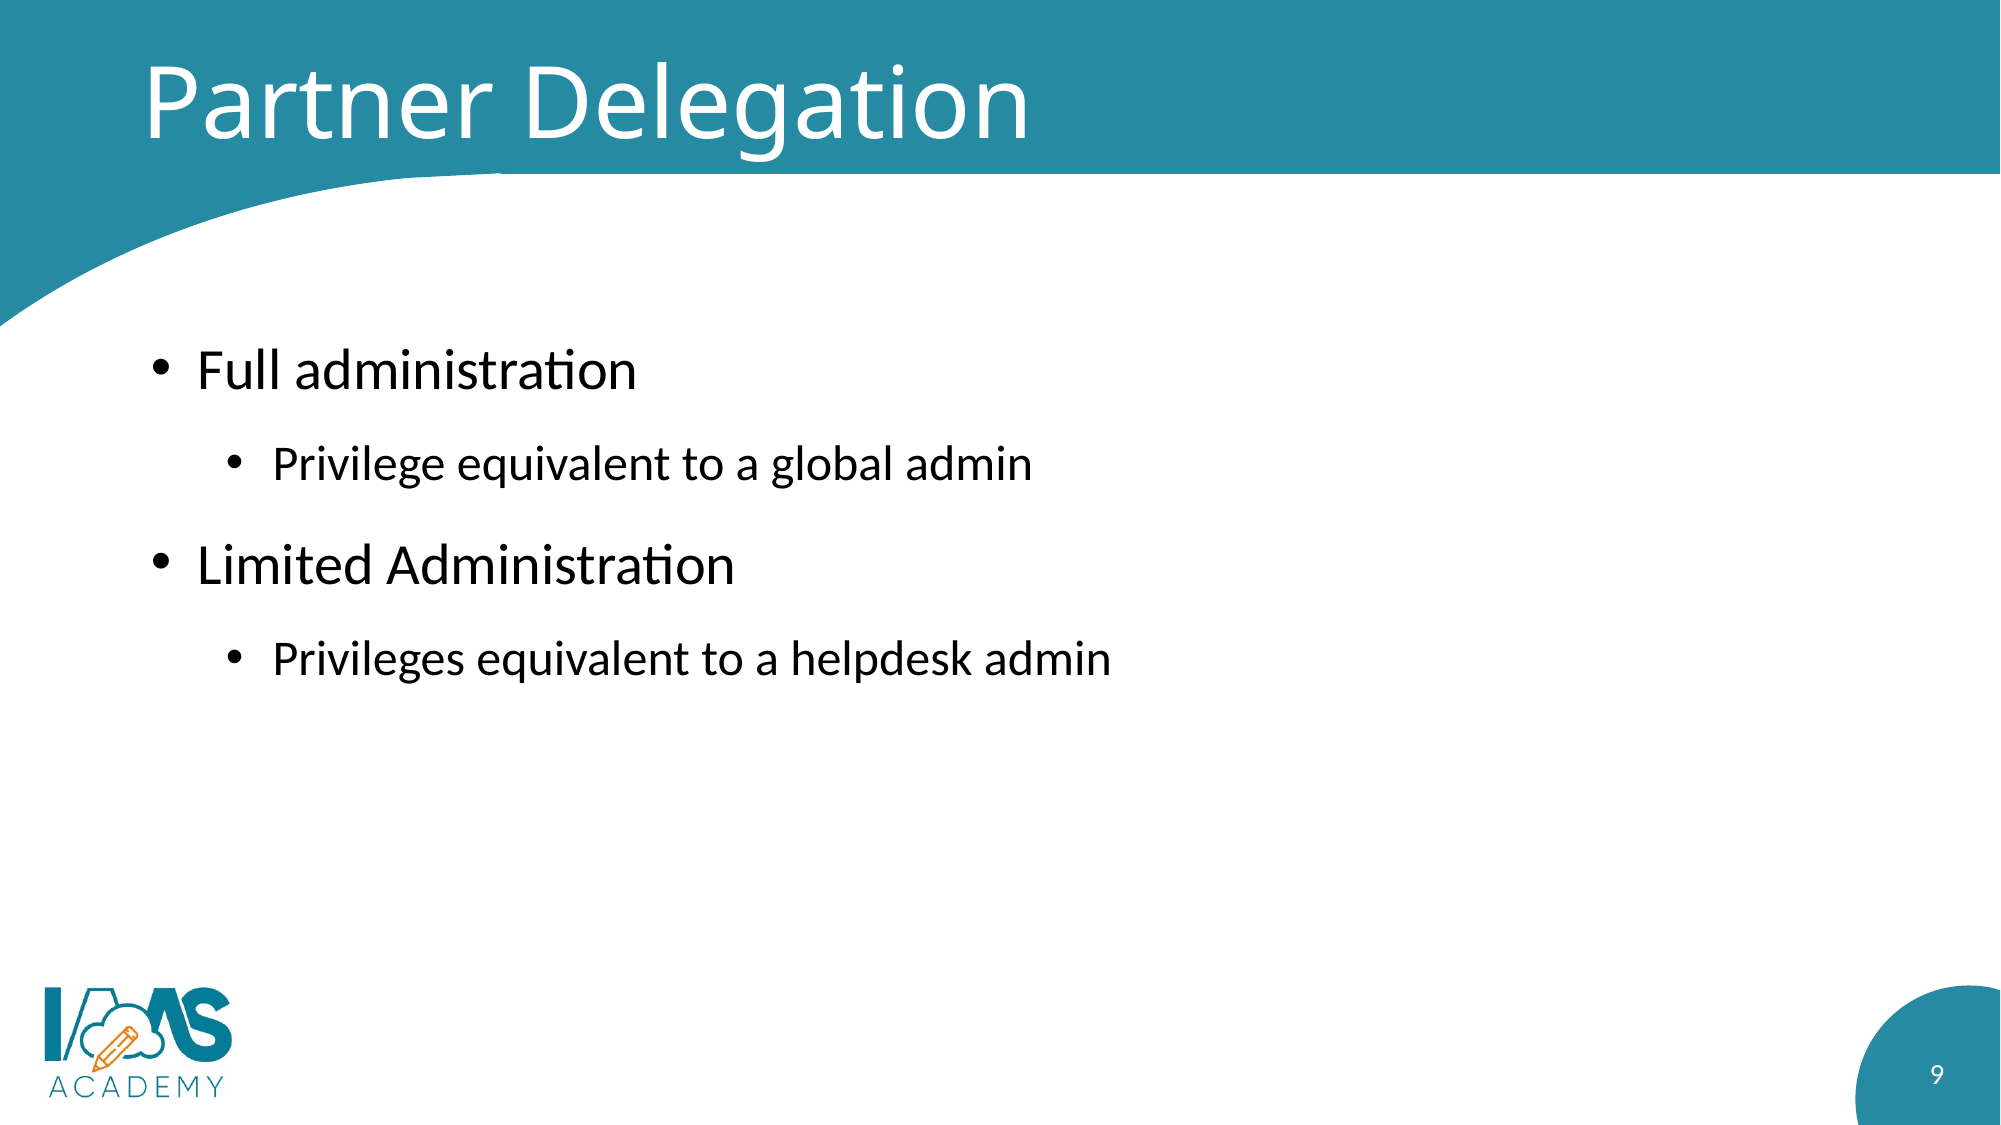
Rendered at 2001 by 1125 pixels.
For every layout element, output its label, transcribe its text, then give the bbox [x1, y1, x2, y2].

picture [36, 953, 239, 1103]
text_box Full administration Privilege equivalent to a global admin Limited Administration Privileges equivalent to a helpdesk admin [136, 288, 1886, 814]
title Partner Delegation [126, 35, 1852, 178]
slide_number 9 [1509, 1042, 1960, 1103]
